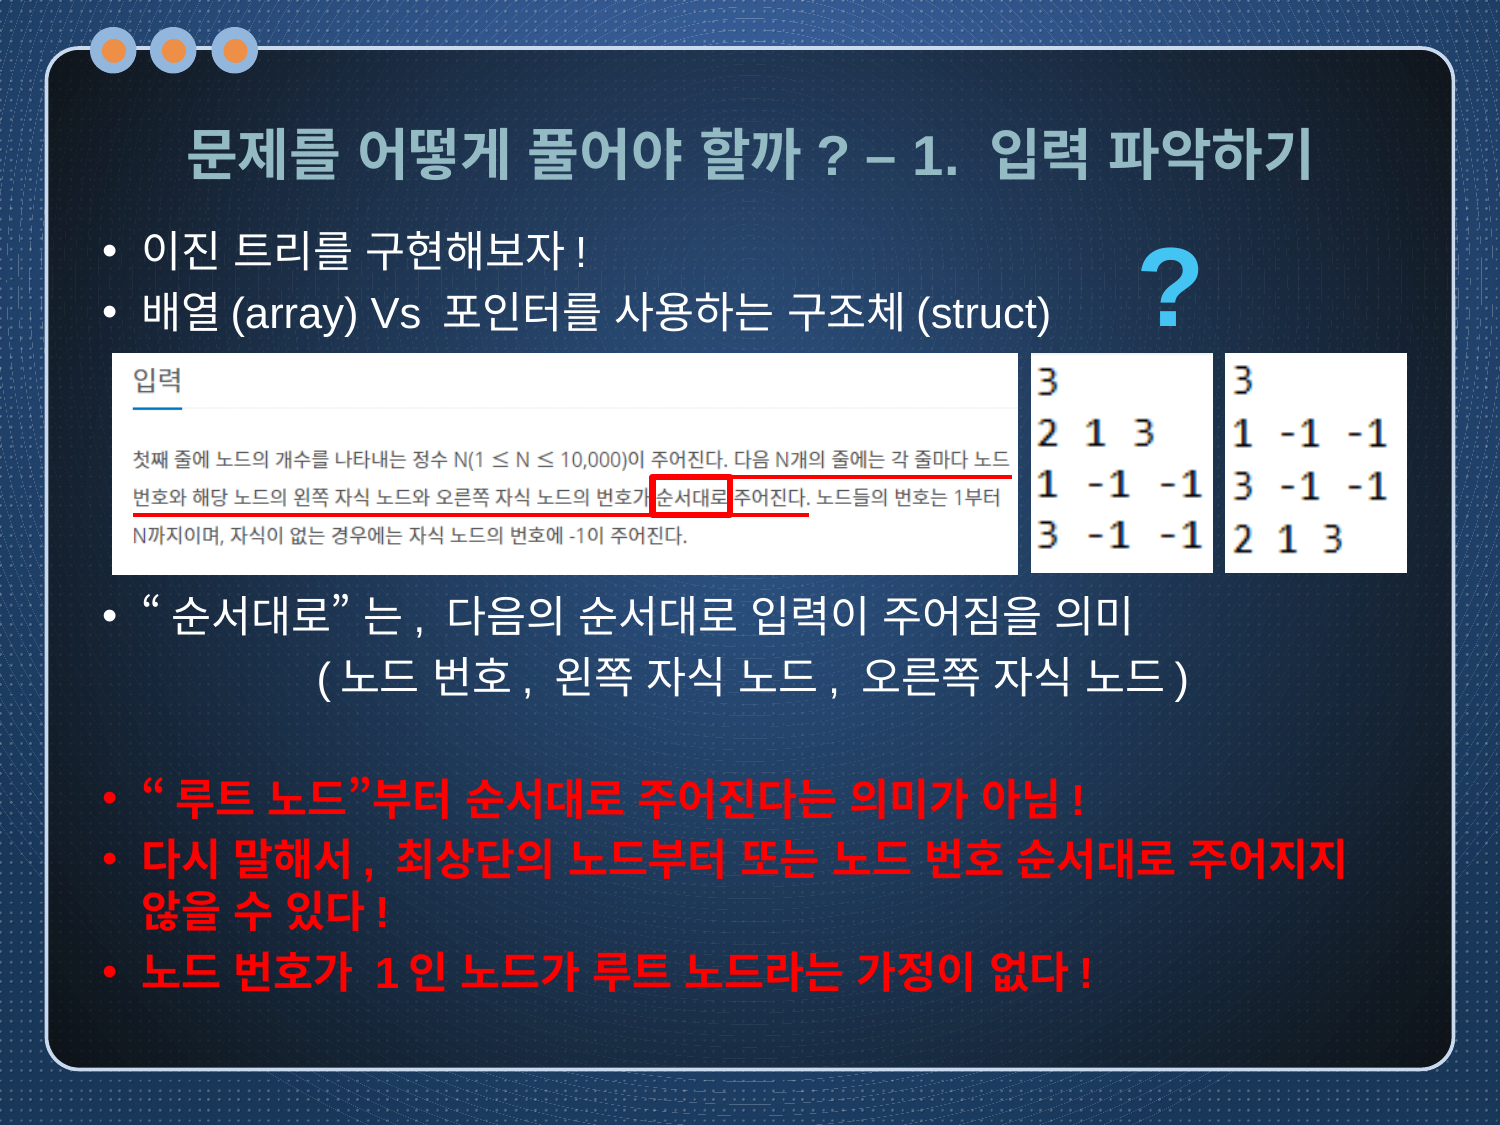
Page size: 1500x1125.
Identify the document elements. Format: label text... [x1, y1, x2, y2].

title 문제를 어떻게 풀어야 할까? – 1. 입력 파악하기 [82, 75, 1419, 231]
picture [1031, 353, 1213, 573]
list 이진 트리를 구현해보자! 배열(array) Vs 포인터를 사용하는 구조체(struct) “순서대로” 는, 다음의 순서대로 입력이 주어짐을 의미 (노드 번호, 왼쪽 자식 노드, 오른쪽 자식 노드) “루트 노드”부터 순서대로 주어진다는 의미가 아님! 다시 말해서, 최상단의 노드부터 또는 노드 번호 순서대로 주어지지 않을 수 있다! 노드 번호가 1인 노드가 루트 노드라는 가정이 없다! [86, 216, 1419, 1009]
text_box ? [1121, 206, 1221, 355]
picture [1225, 353, 1407, 573]
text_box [112, 353, 1018, 575]
